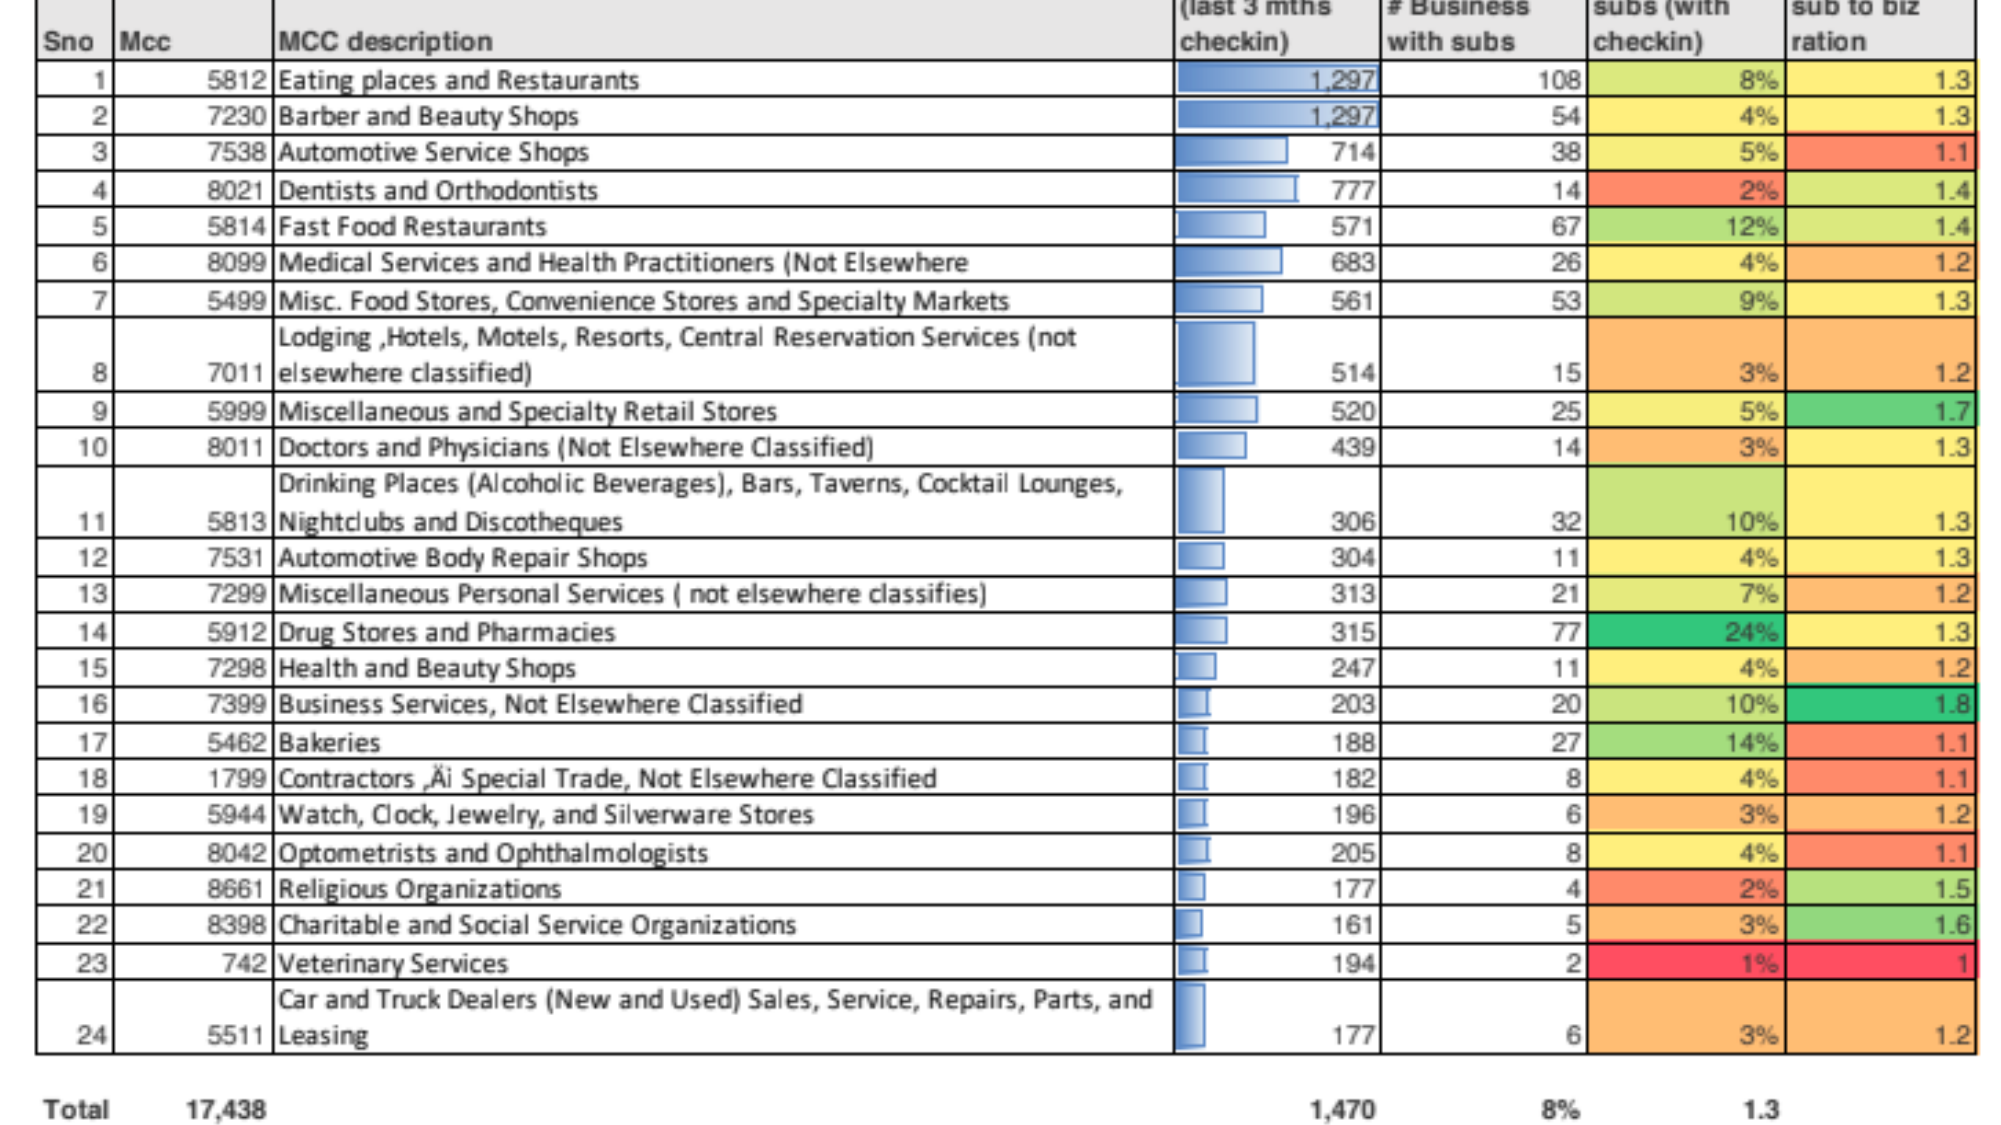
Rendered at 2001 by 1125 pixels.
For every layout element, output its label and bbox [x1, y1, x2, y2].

list [0, 0, 2000, 1125]
